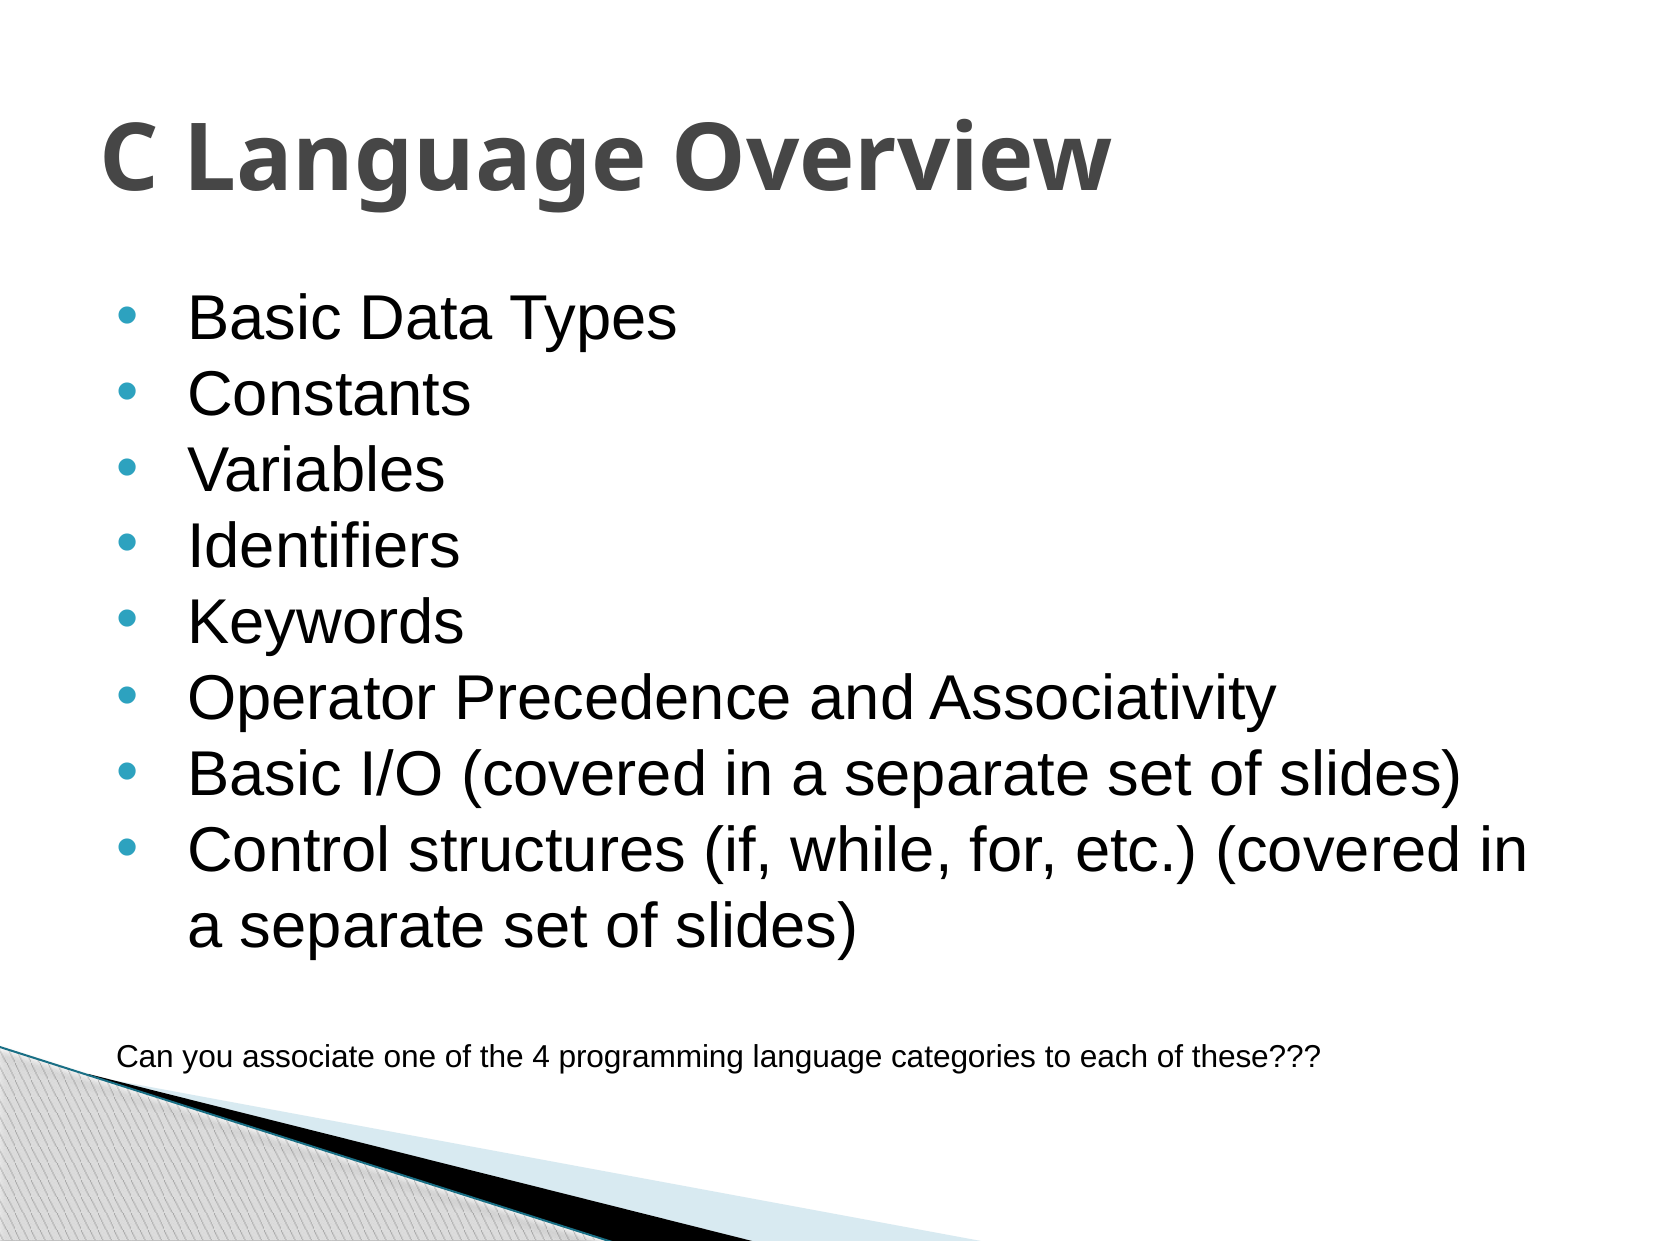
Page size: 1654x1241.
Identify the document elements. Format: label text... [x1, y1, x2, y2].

list Basic Data Types Constants Variables Identifiers Keywords Operator Precedence and Associativity Basic I/O (covered in a separate set of slides) Control structures (if, while, for, etc.) (covered in a separate set of slides) Can you associate one of the 4 programming language categories to each of these??? [82, 267, 1571, 1087]
title C Language Overview [82, 49, 1571, 257]
